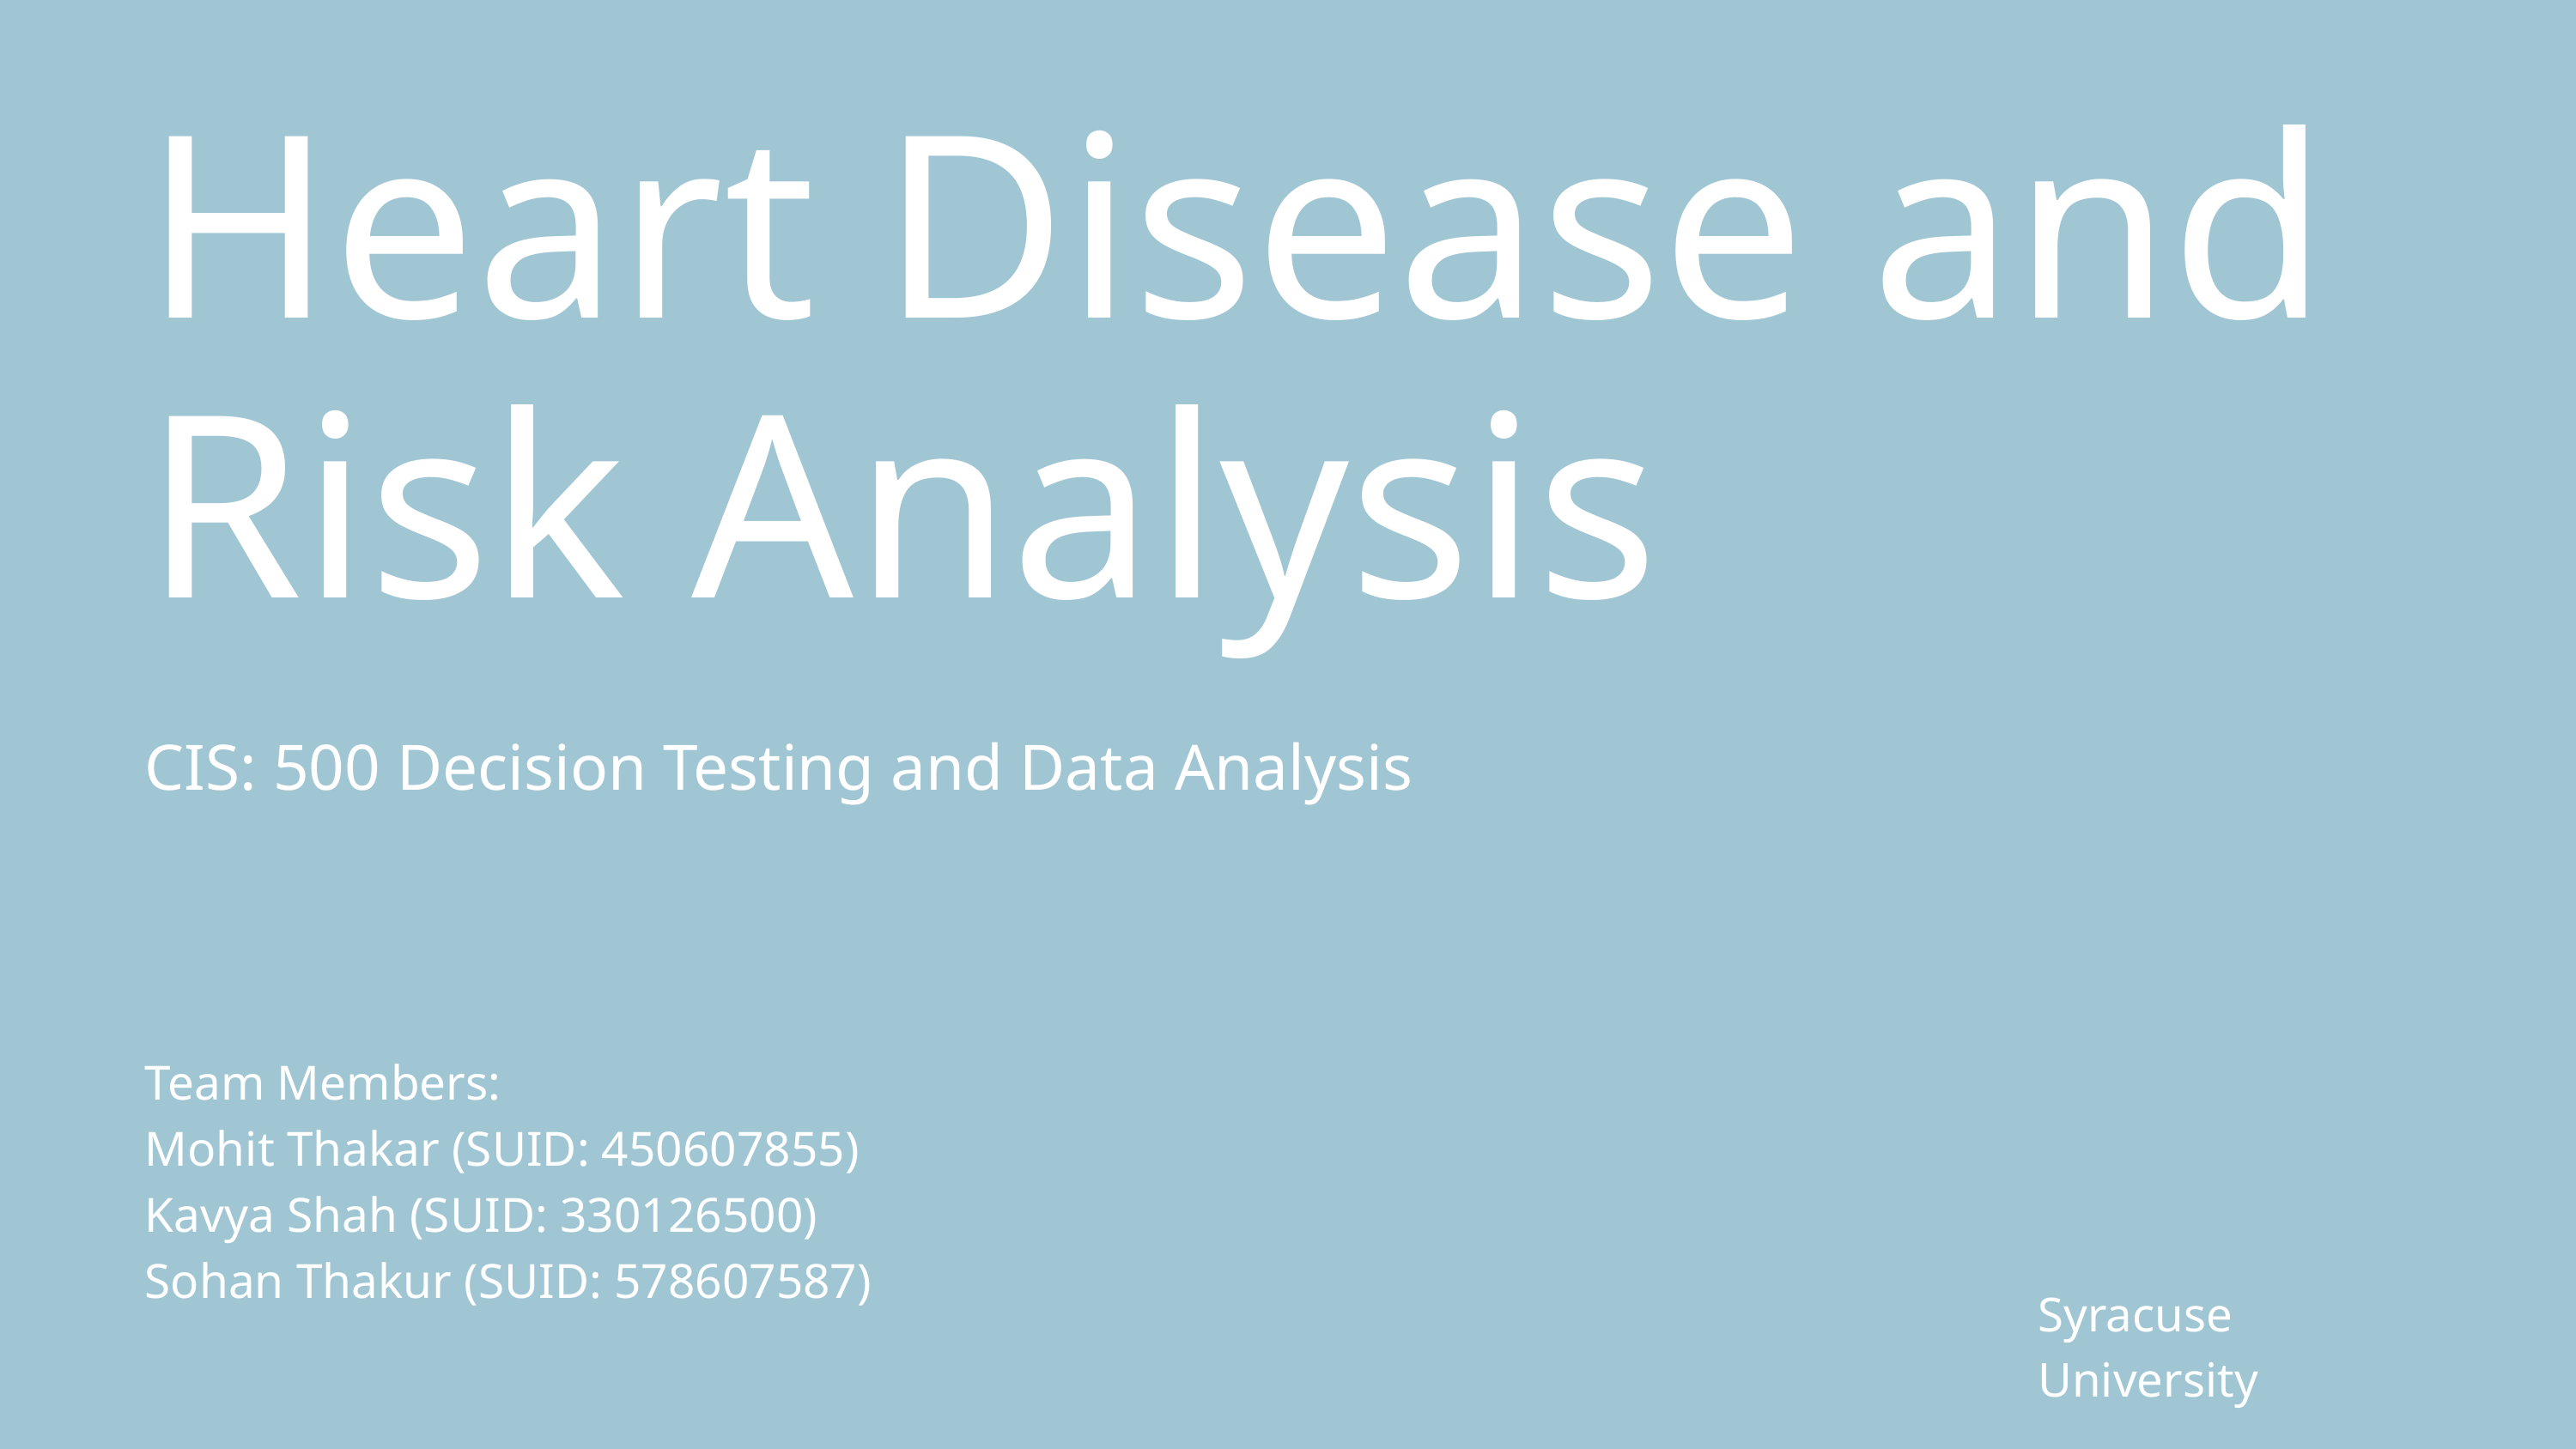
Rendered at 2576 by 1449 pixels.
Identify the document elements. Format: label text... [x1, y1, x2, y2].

text_box Syracuse University [2038, 1275, 2432, 1407]
text_box Heart Disease and Risk Analysis [144, 89, 2432, 649]
text_box Team Members: Mohit Thakar (SUID: 450607855) Kavya Shah (SUID: 330126500) Sohan Thakur (SUID: 578607587) [144, 1043, 1289, 1373]
text_box CIS: 500 Decision Testing and Data Analysis [144, 714, 1485, 803]
